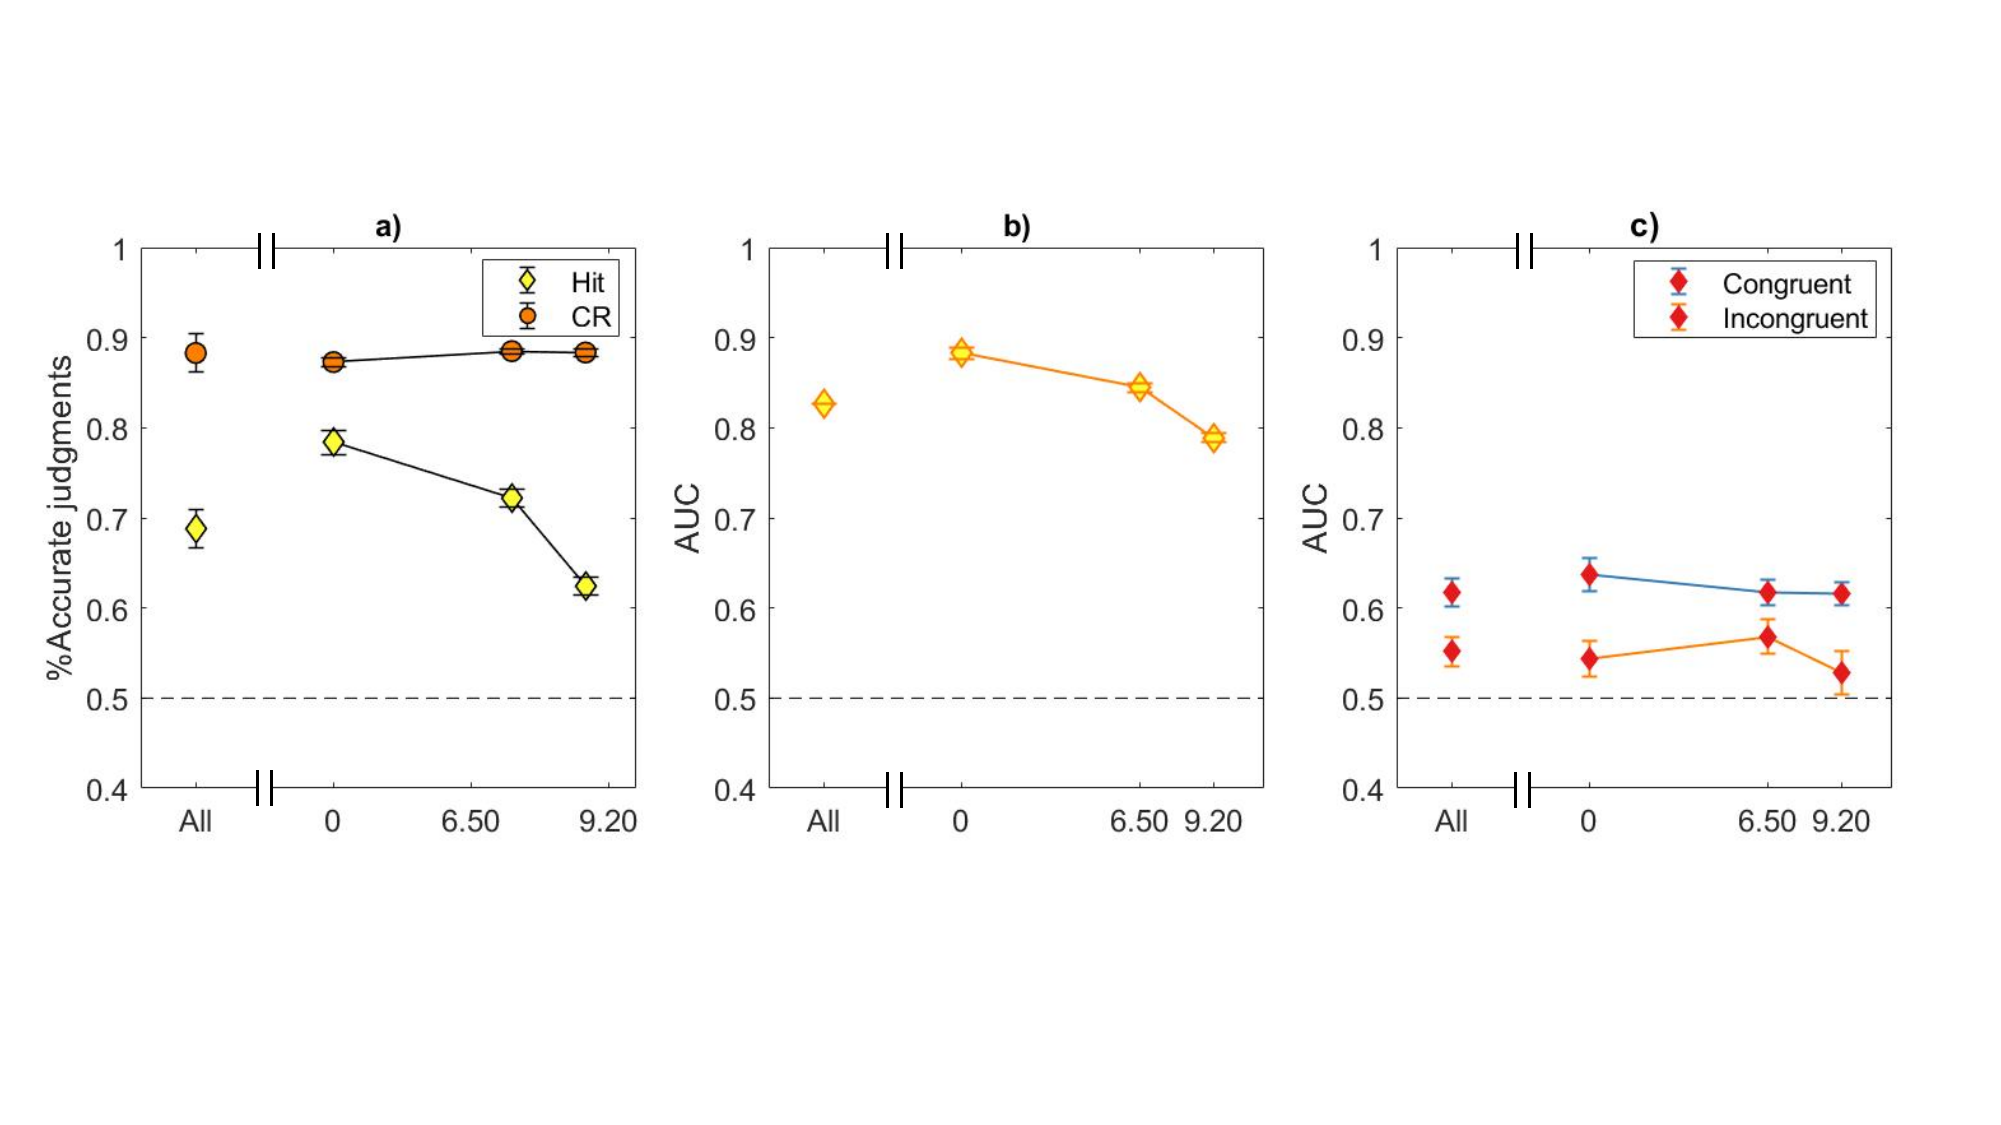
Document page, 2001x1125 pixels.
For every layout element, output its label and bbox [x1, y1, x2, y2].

text_box [0, 198, 2000, 861]
